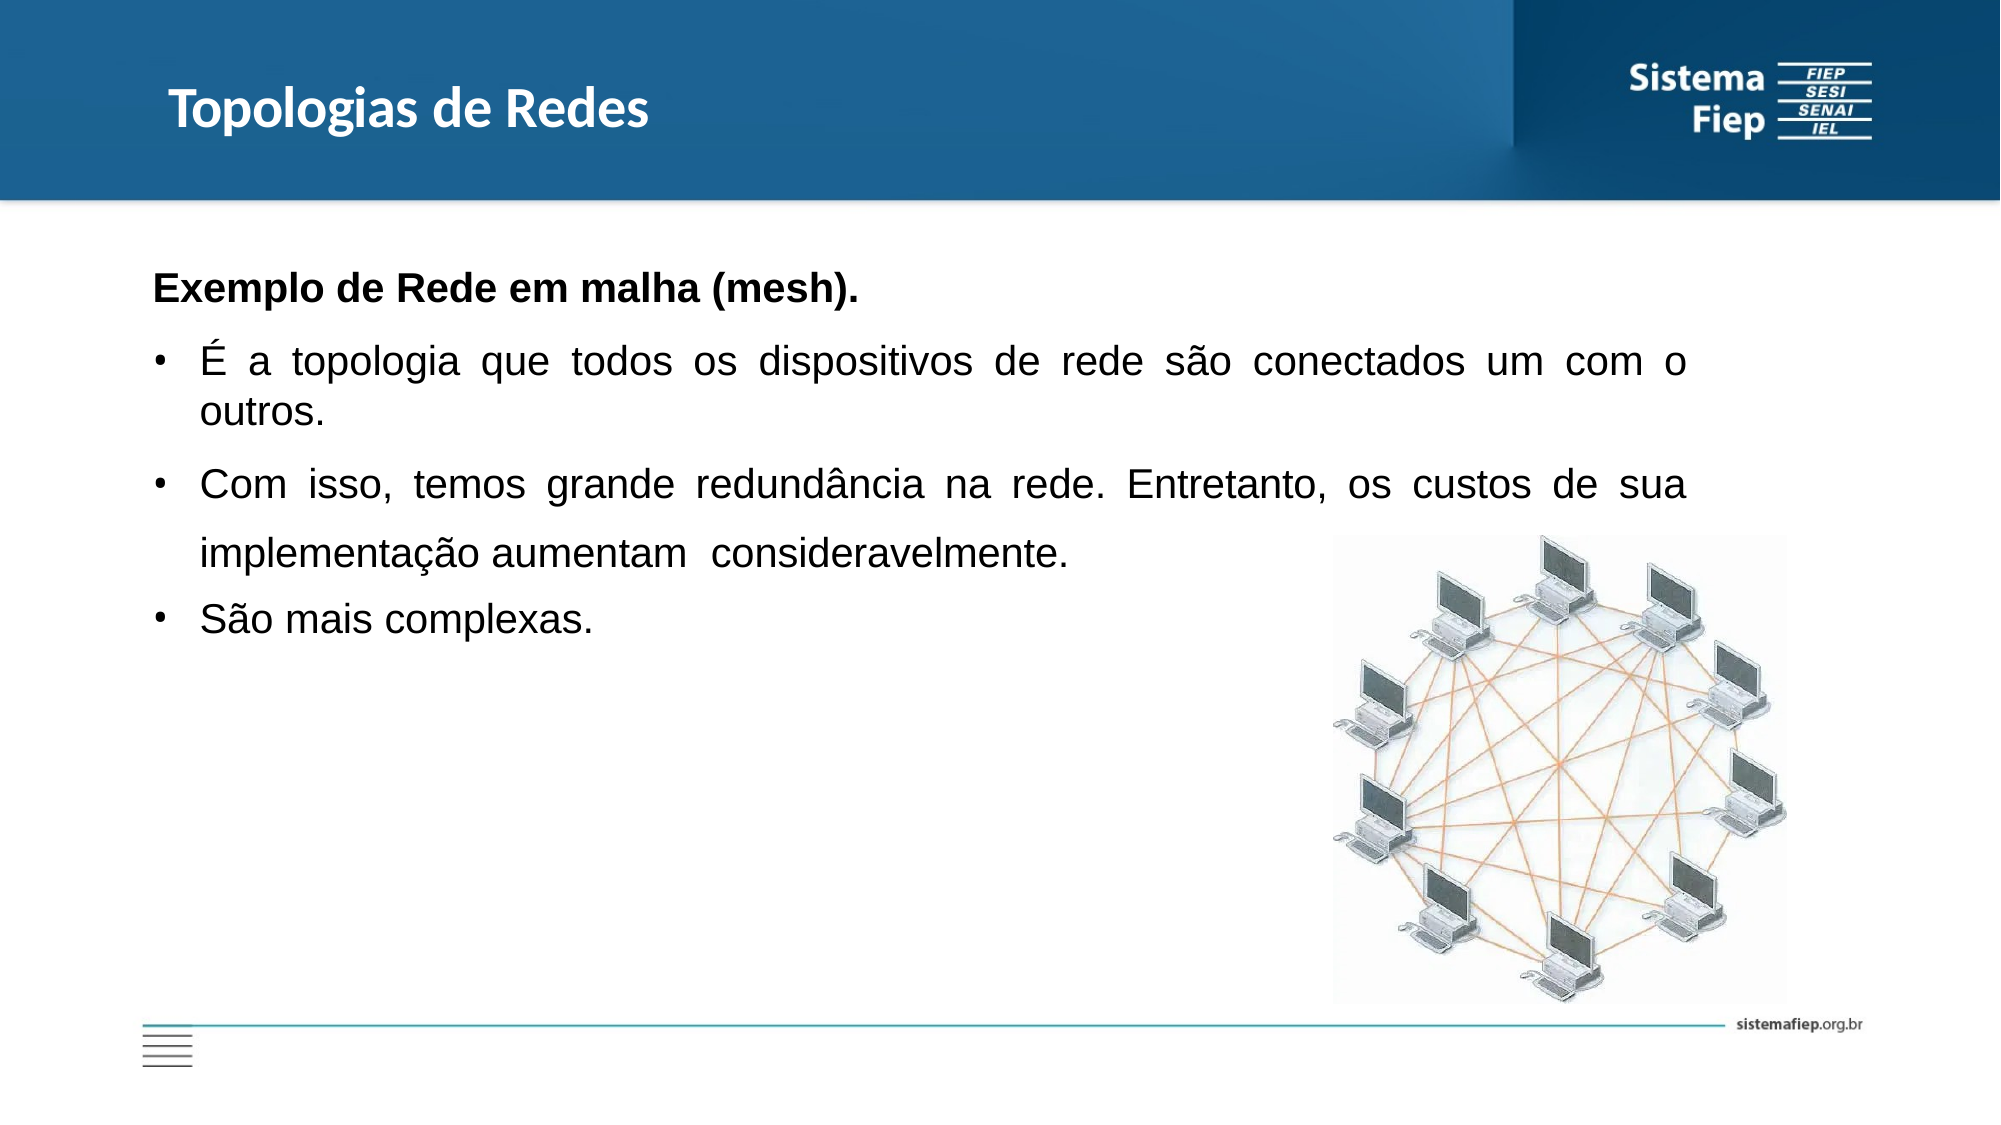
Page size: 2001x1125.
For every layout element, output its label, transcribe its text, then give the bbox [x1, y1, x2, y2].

picture [0, 0, 2000, 1067]
title Topologias de Redes [166, 67, 660, 258]
text_box Exemplo de Rede em malha (mesh). É a topologia que todos os dispositivos de rede são conectados um com o outros. Com isso, temos grande redundância na rede. Entretanto, os custos de sua implementação aumentam consideravelmente. São mais complexas. [150, 234, 1688, 642]
